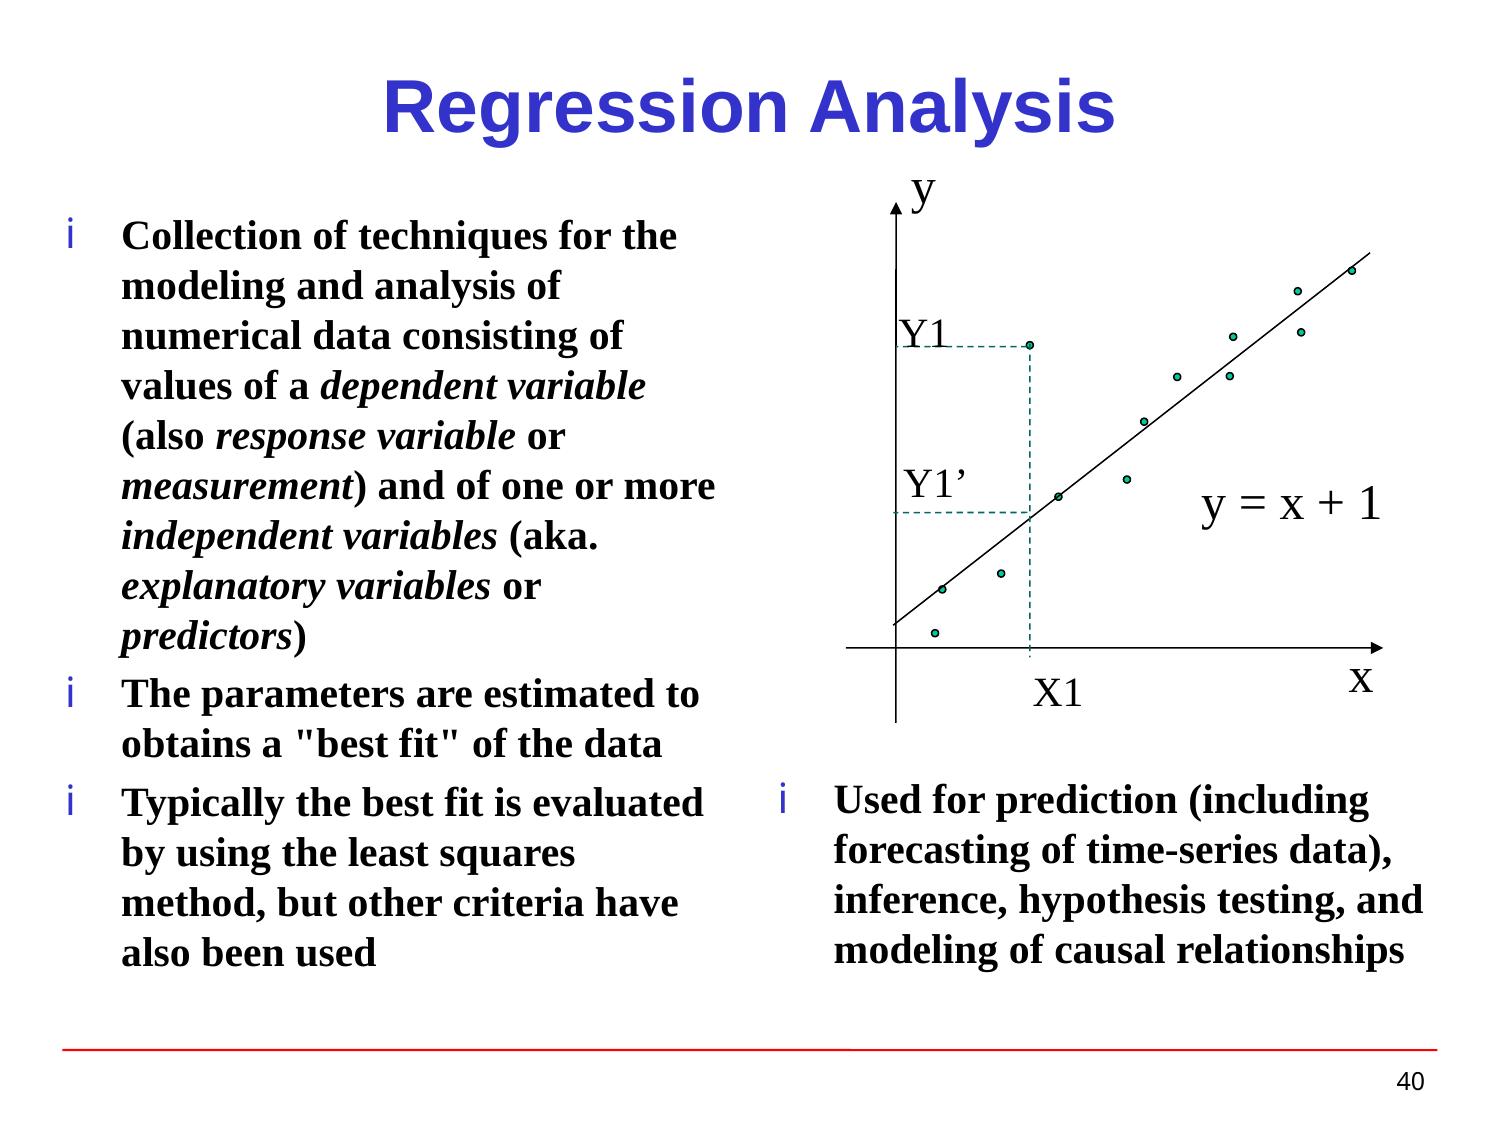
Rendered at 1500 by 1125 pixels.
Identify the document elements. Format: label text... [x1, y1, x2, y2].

list Used for prediction (including forecasting of time-series data), inference, hypothesis testing, and modeling of causal relationships [762, 764, 1452, 1009]
list Collection of techniques for the modeling and analysis of numerical data consisting of values of a dependent variable (also response variable or measurement) and of one or more independent variables (aka. explanatory variables or predictors) The parameters are estimated to obtains a "best fit" of the data Typically the best fit is evaluated by using the least squares method, but other criteria have also been used [50, 200, 746, 1013]
slide_number 40 [1127, 1058, 1441, 1109]
text_box y [896, 145, 951, 200]
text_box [845, 201, 1398, 724]
title Regression Analysis [75, 52, 1425, 153]
